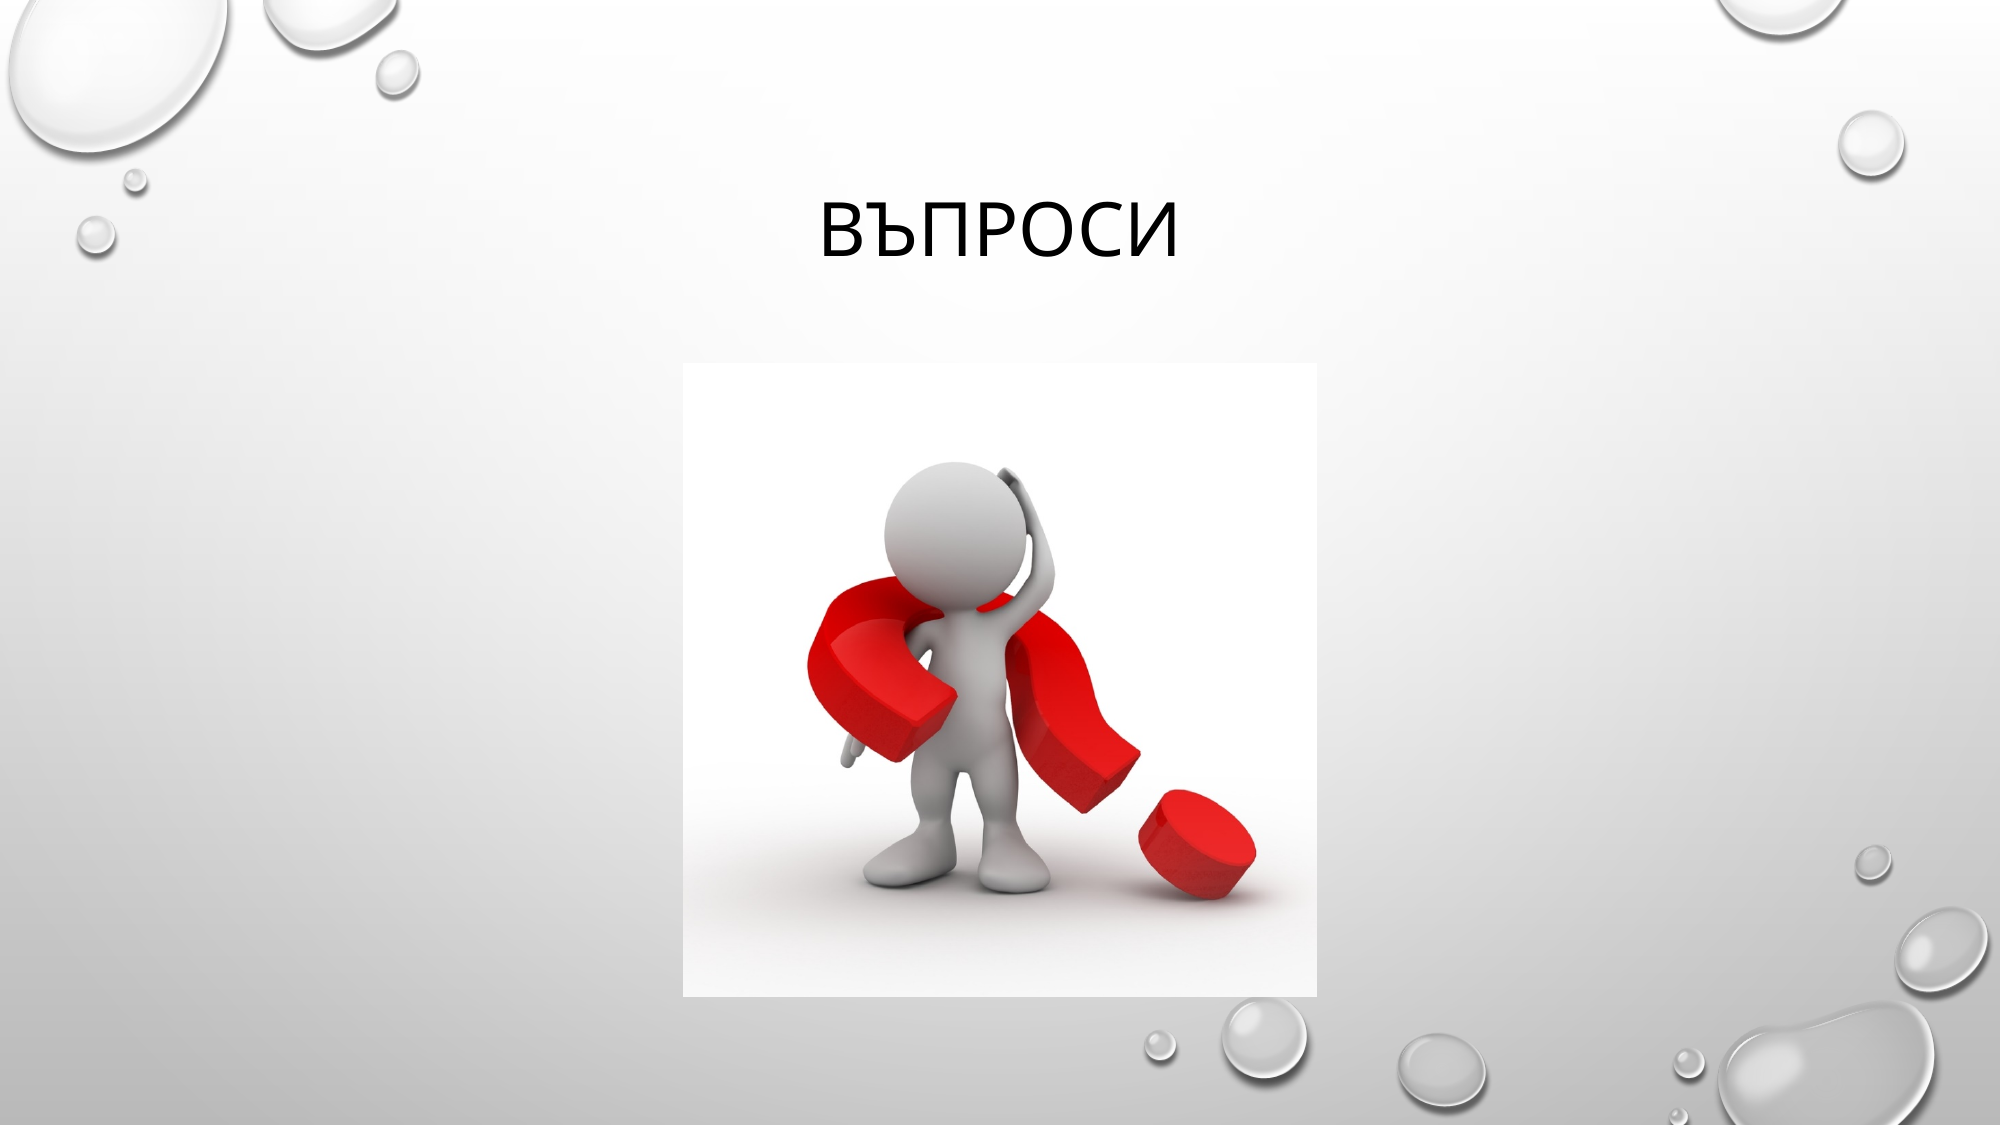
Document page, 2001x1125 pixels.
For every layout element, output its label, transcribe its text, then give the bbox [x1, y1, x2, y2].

title Въпроси [149, 101, 1851, 364]
picture [0, 0, 2000, 1125]
